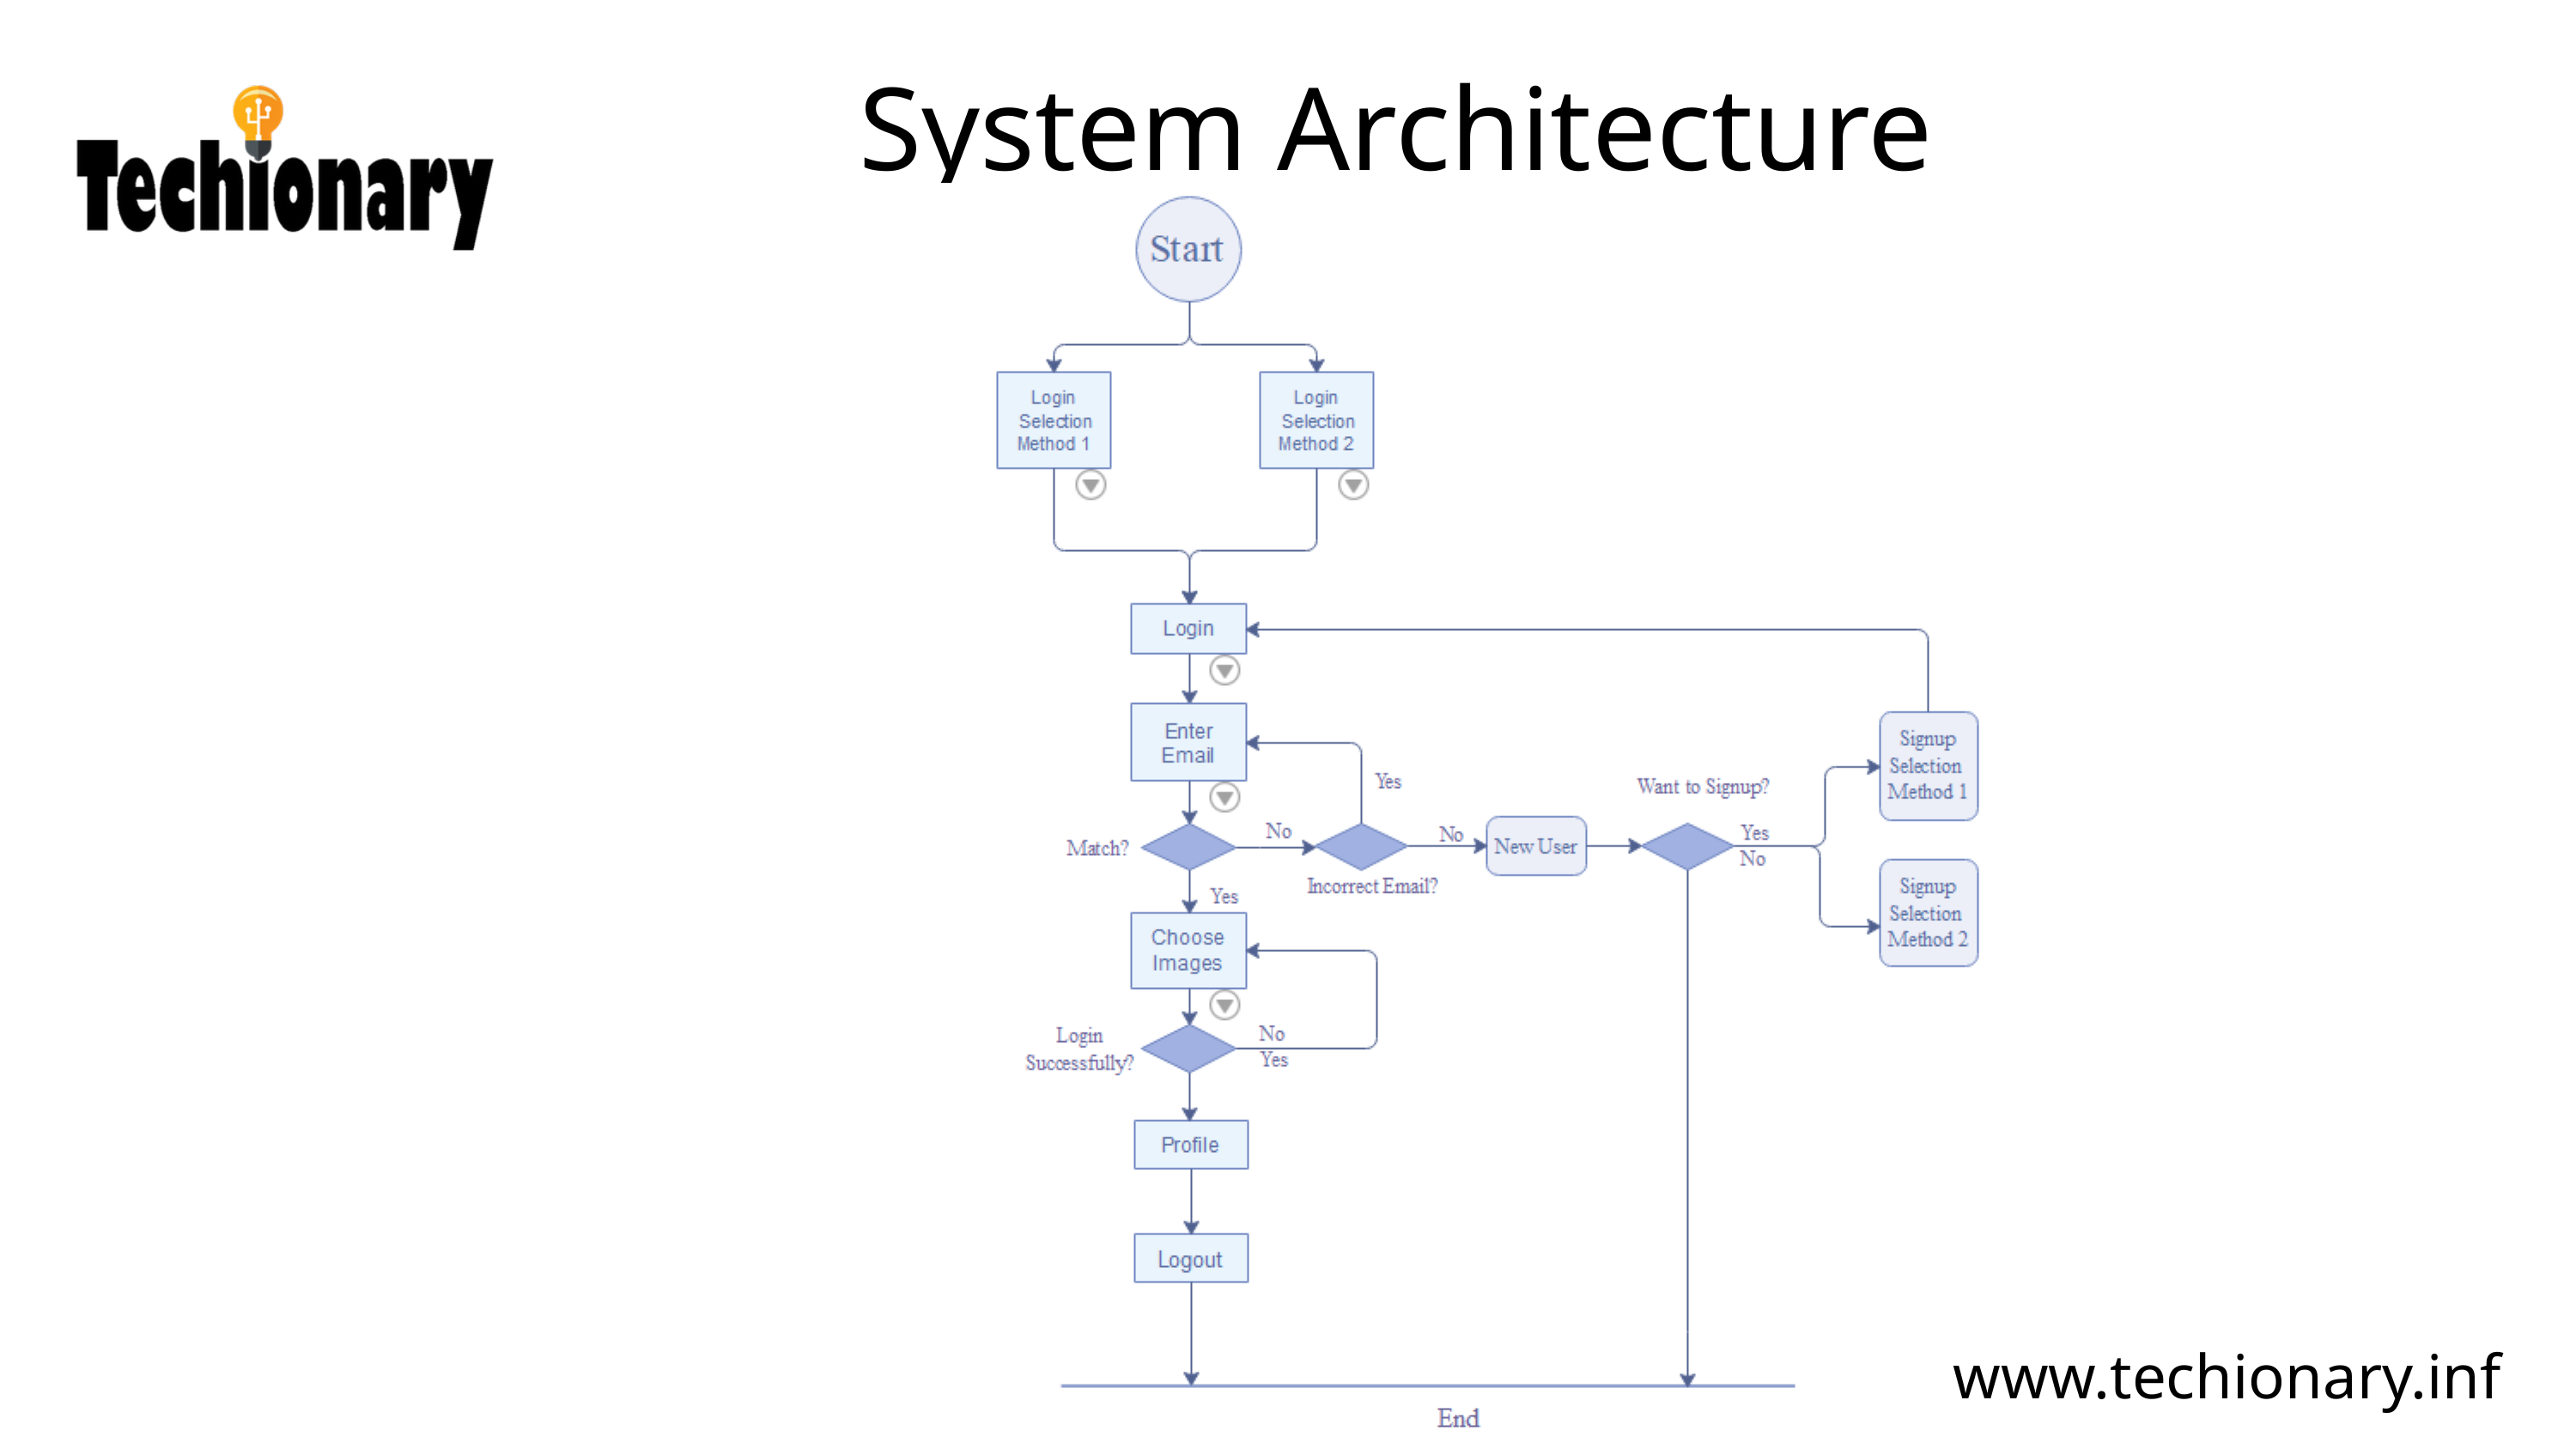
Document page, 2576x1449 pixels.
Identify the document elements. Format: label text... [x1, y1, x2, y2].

text_box www.techionary.info [1935, 1325, 2519, 1449]
picture [0, 0, 576, 384]
text_box System Architecture [856, 33, 1936, 181]
picture [719, 183, 2422, 1436]
